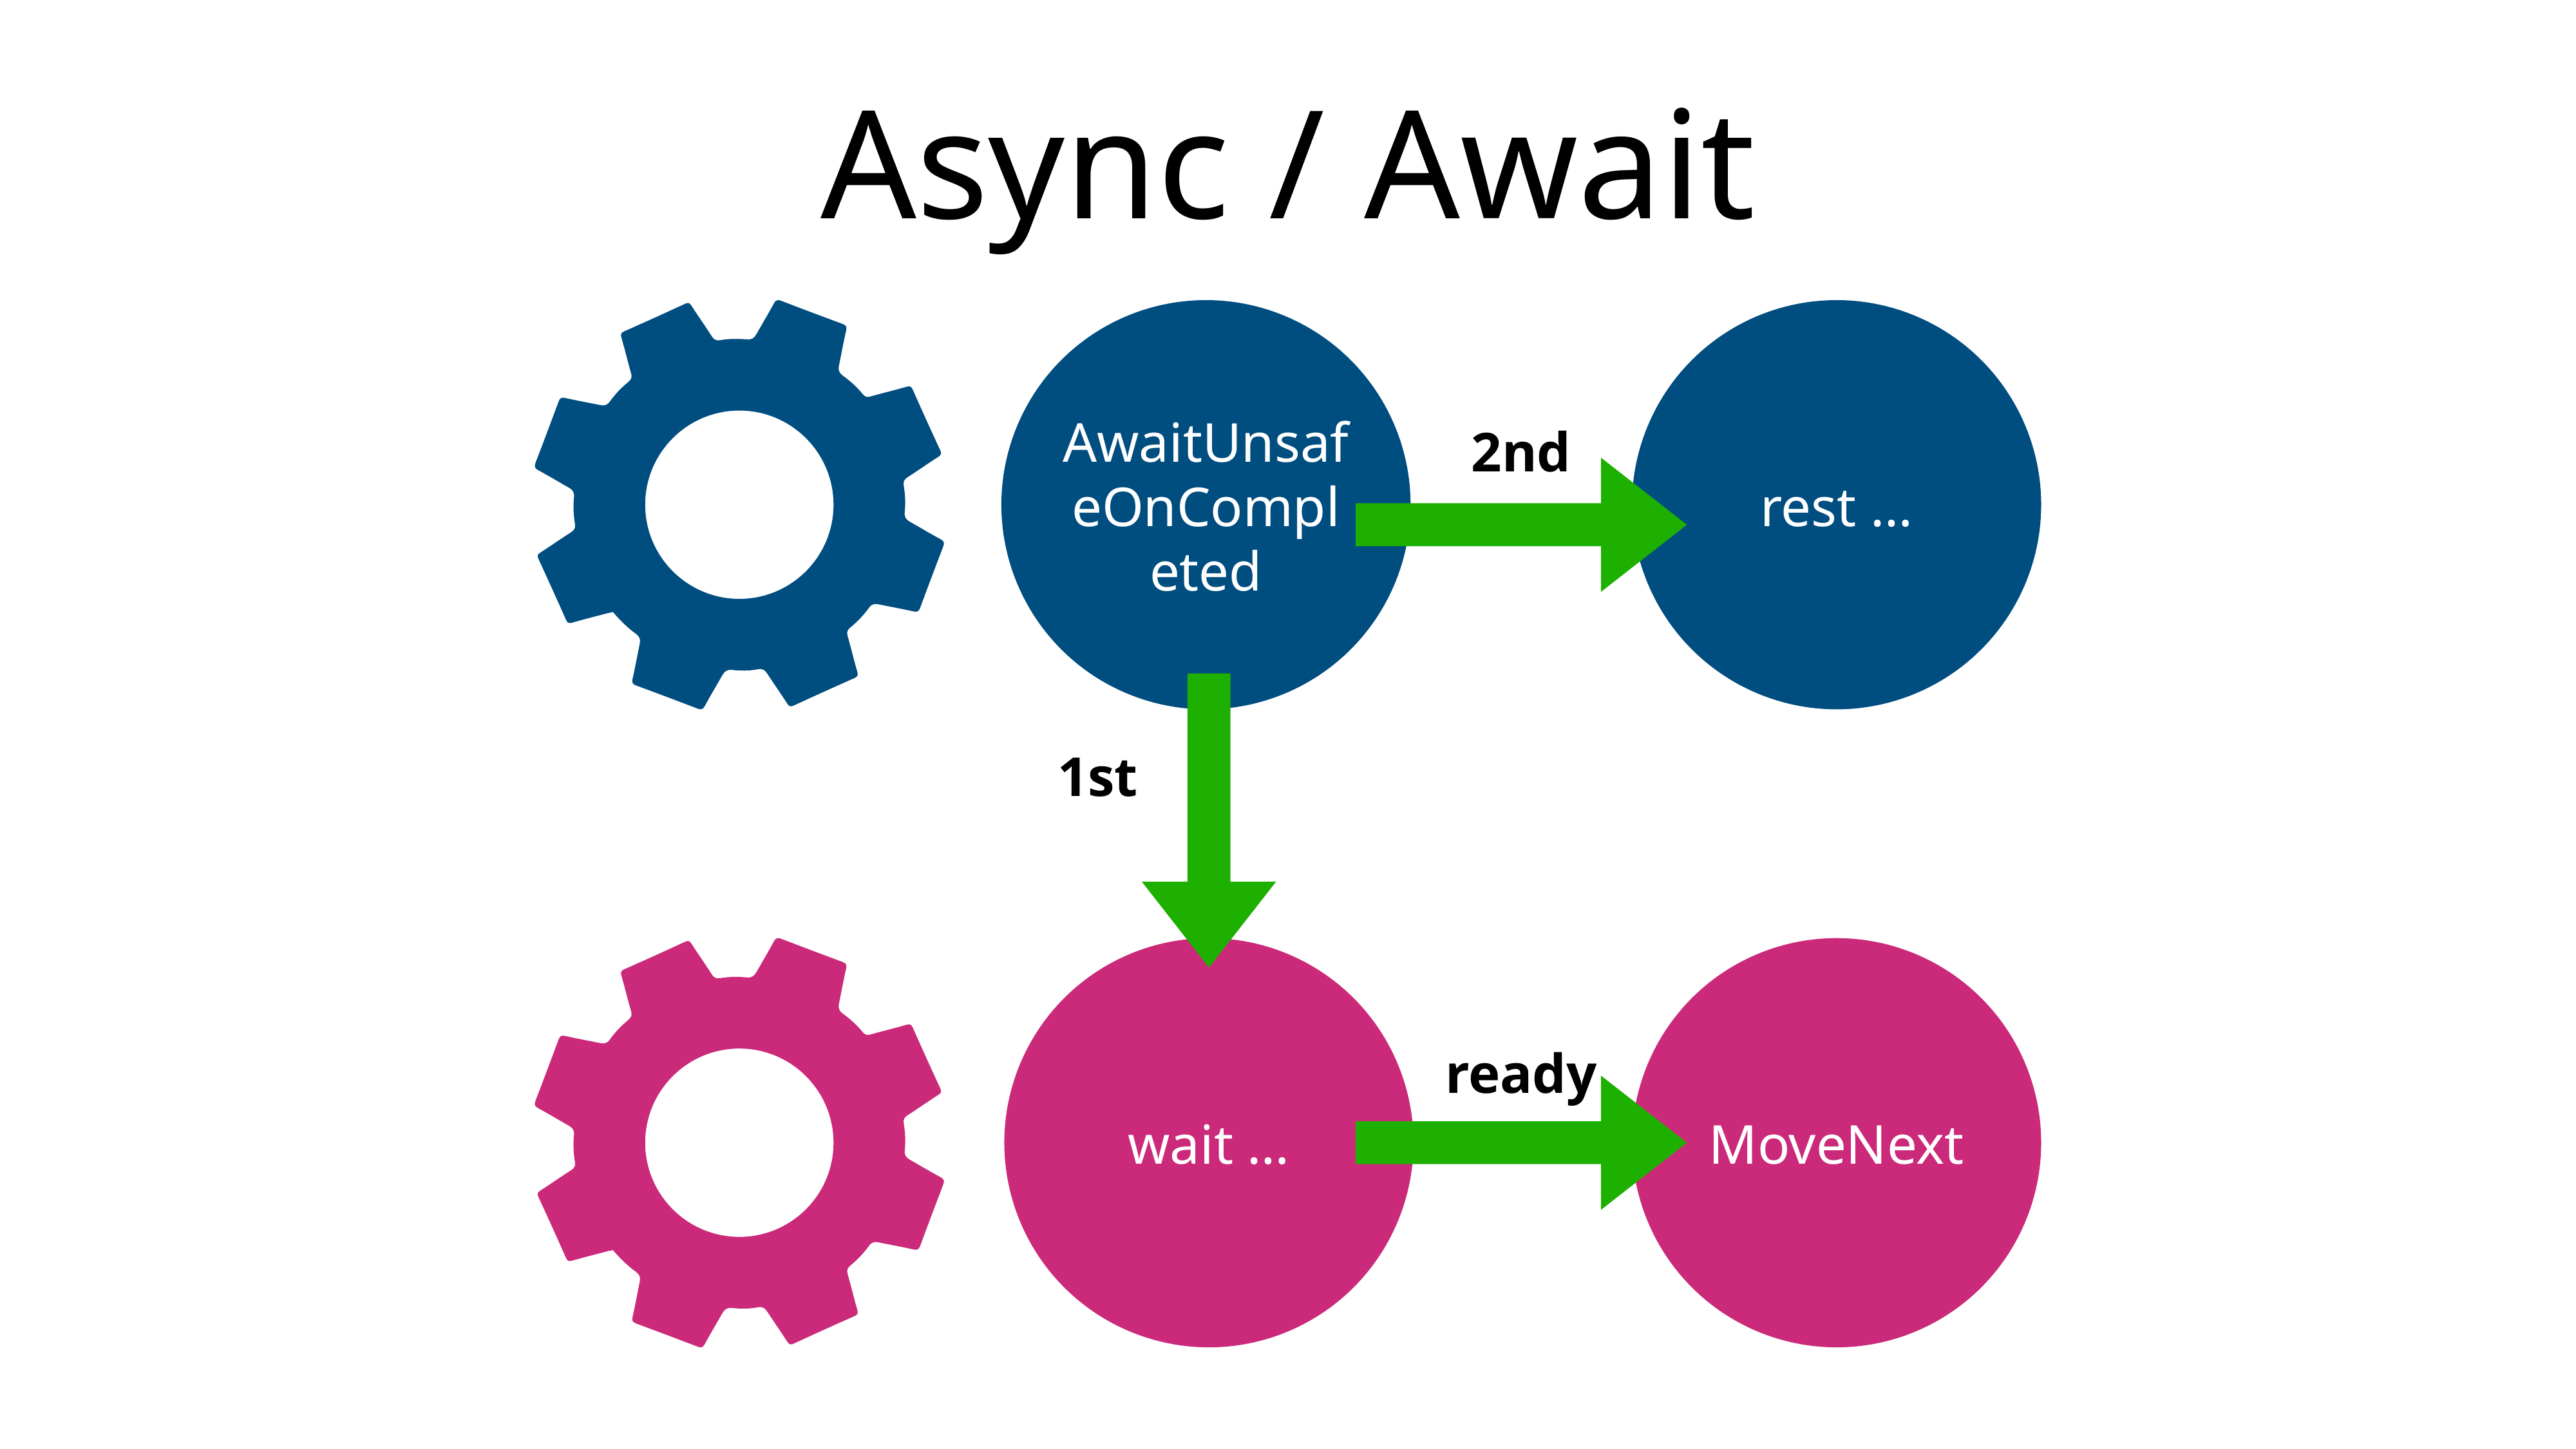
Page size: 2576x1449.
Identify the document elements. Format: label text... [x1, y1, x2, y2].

text_box wait … [1004, 939, 1413, 1348]
text_box ready [1440, 1034, 1603, 1110]
text_box [1142, 673, 1276, 968]
text_box 1st [1052, 737, 1144, 812]
title Async / Await [178, 37, 2398, 279]
text_box [1356, 1077, 1687, 1210]
text_box thread [535, 938, 944, 1348]
text_box rest … [1633, 300, 2041, 710]
text_box [1356, 457, 1687, 592]
text_box AwaitUnsafeOnCompleted [1001, 300, 1411, 709]
text_box 2nd [1466, 412, 1577, 488]
text_box Main [535, 300, 944, 710]
text_box MoveNext [1636, 938, 2041, 1348]
